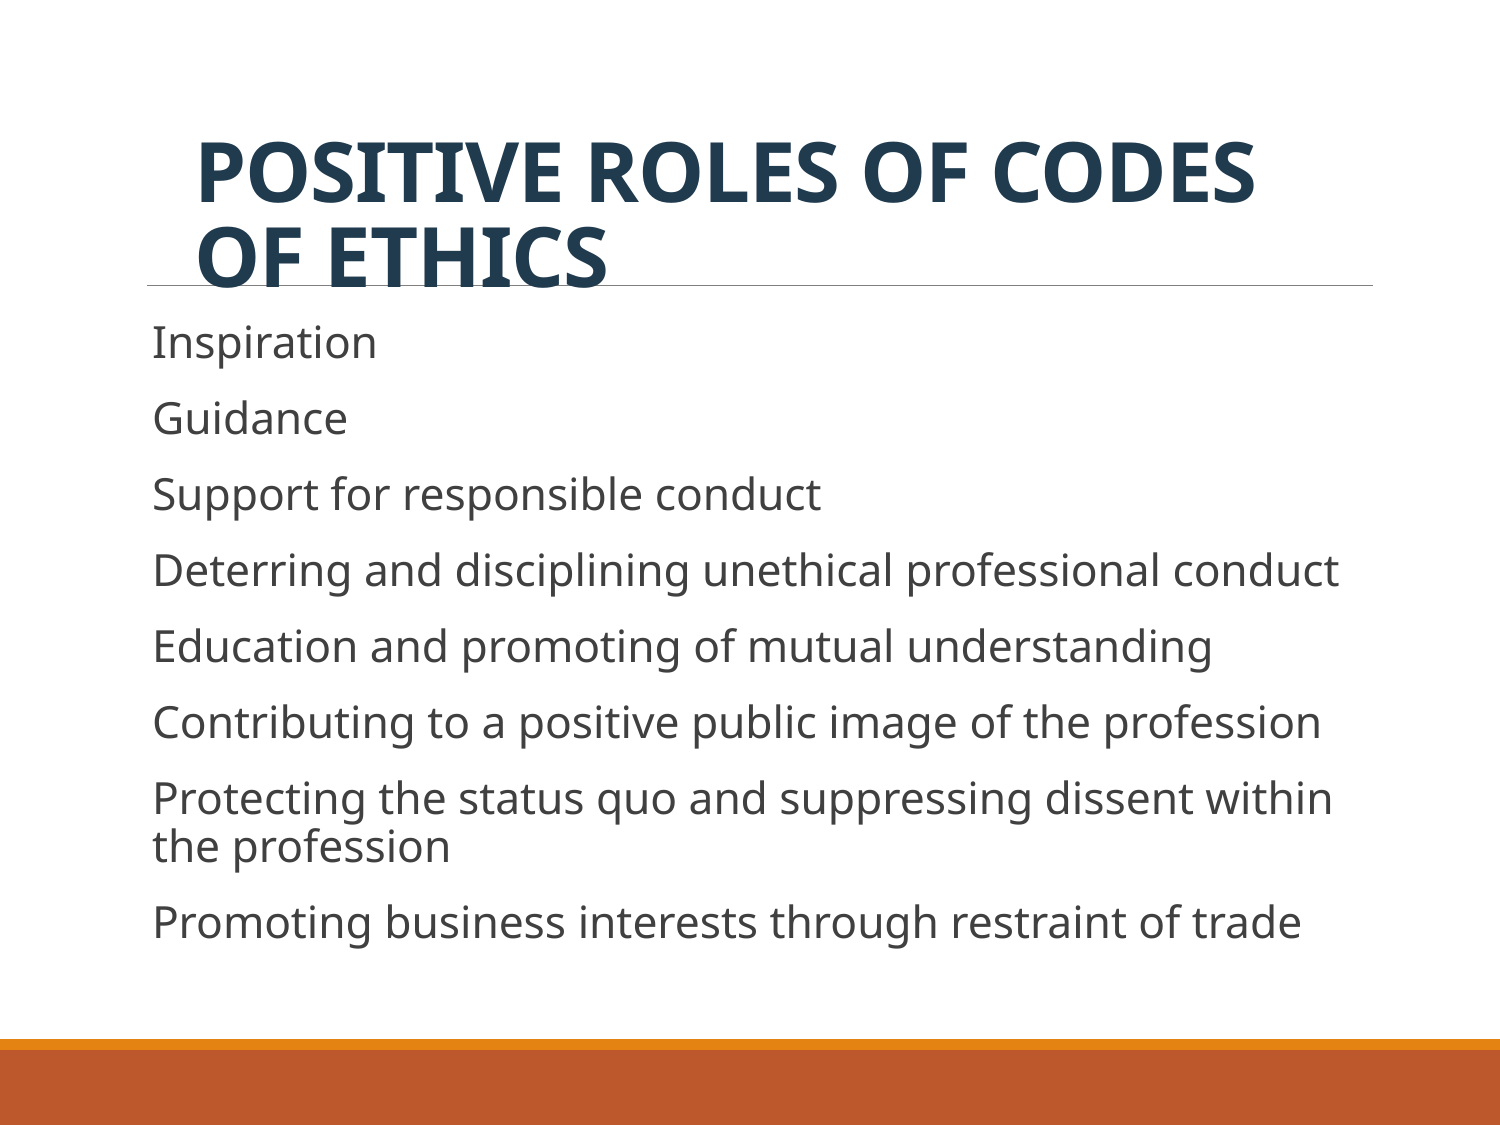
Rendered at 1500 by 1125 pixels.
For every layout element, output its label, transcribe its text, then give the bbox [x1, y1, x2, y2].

list Inspiration Guidance Support for responsible conduct Deterring and disciplining unethical professional conduct Education and promoting of mutual understanding Contributing to a positive public image of the profession Protecting the status quo and suppressing dissent within the profession Promoting business interests through restraint of trade [137, 312, 1363, 1038]
title POSITIVE ROLES OF CODES OF ETHICS [179, 115, 1323, 312]
